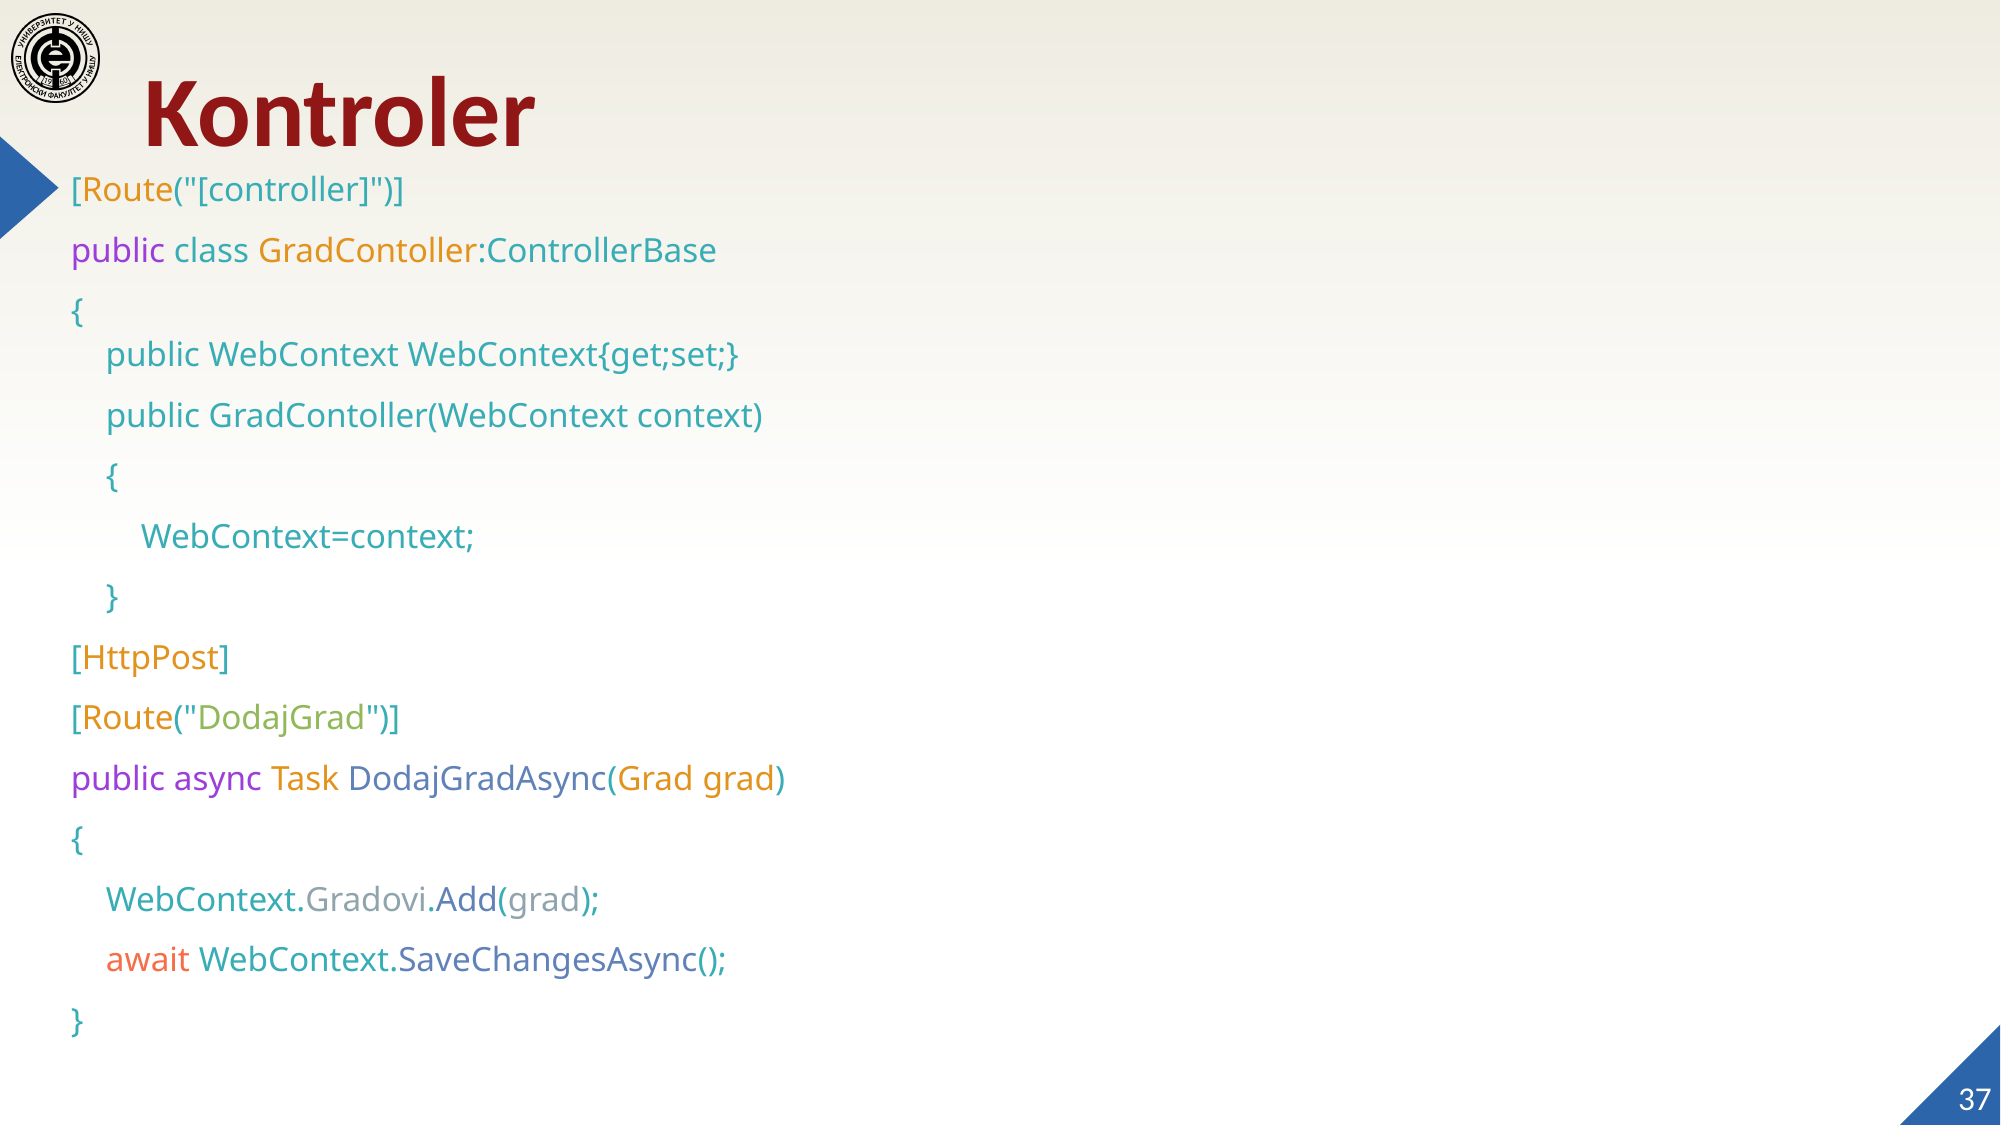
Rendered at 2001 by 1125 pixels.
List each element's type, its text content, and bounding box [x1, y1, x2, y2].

list [Route("[controller]")] public class GradContoller:ControllerBase { public WebContext WebContext{get;set;} public GradContoller(WebContext context) { WebContext=context; } [HttpPost] [Route("DodajGrad")] public async Task DodajGradAsync(Grad grad) { WebContext.Gradovi.Add(grad); await WebContext.SaveChangesAsync(); } [70, 164, 1966, 1050]
slide_number 37 [1891, 1014, 1992, 1117]
title Kontroler [144, 69, 1379, 164]
picture [11, 13, 100, 103]
